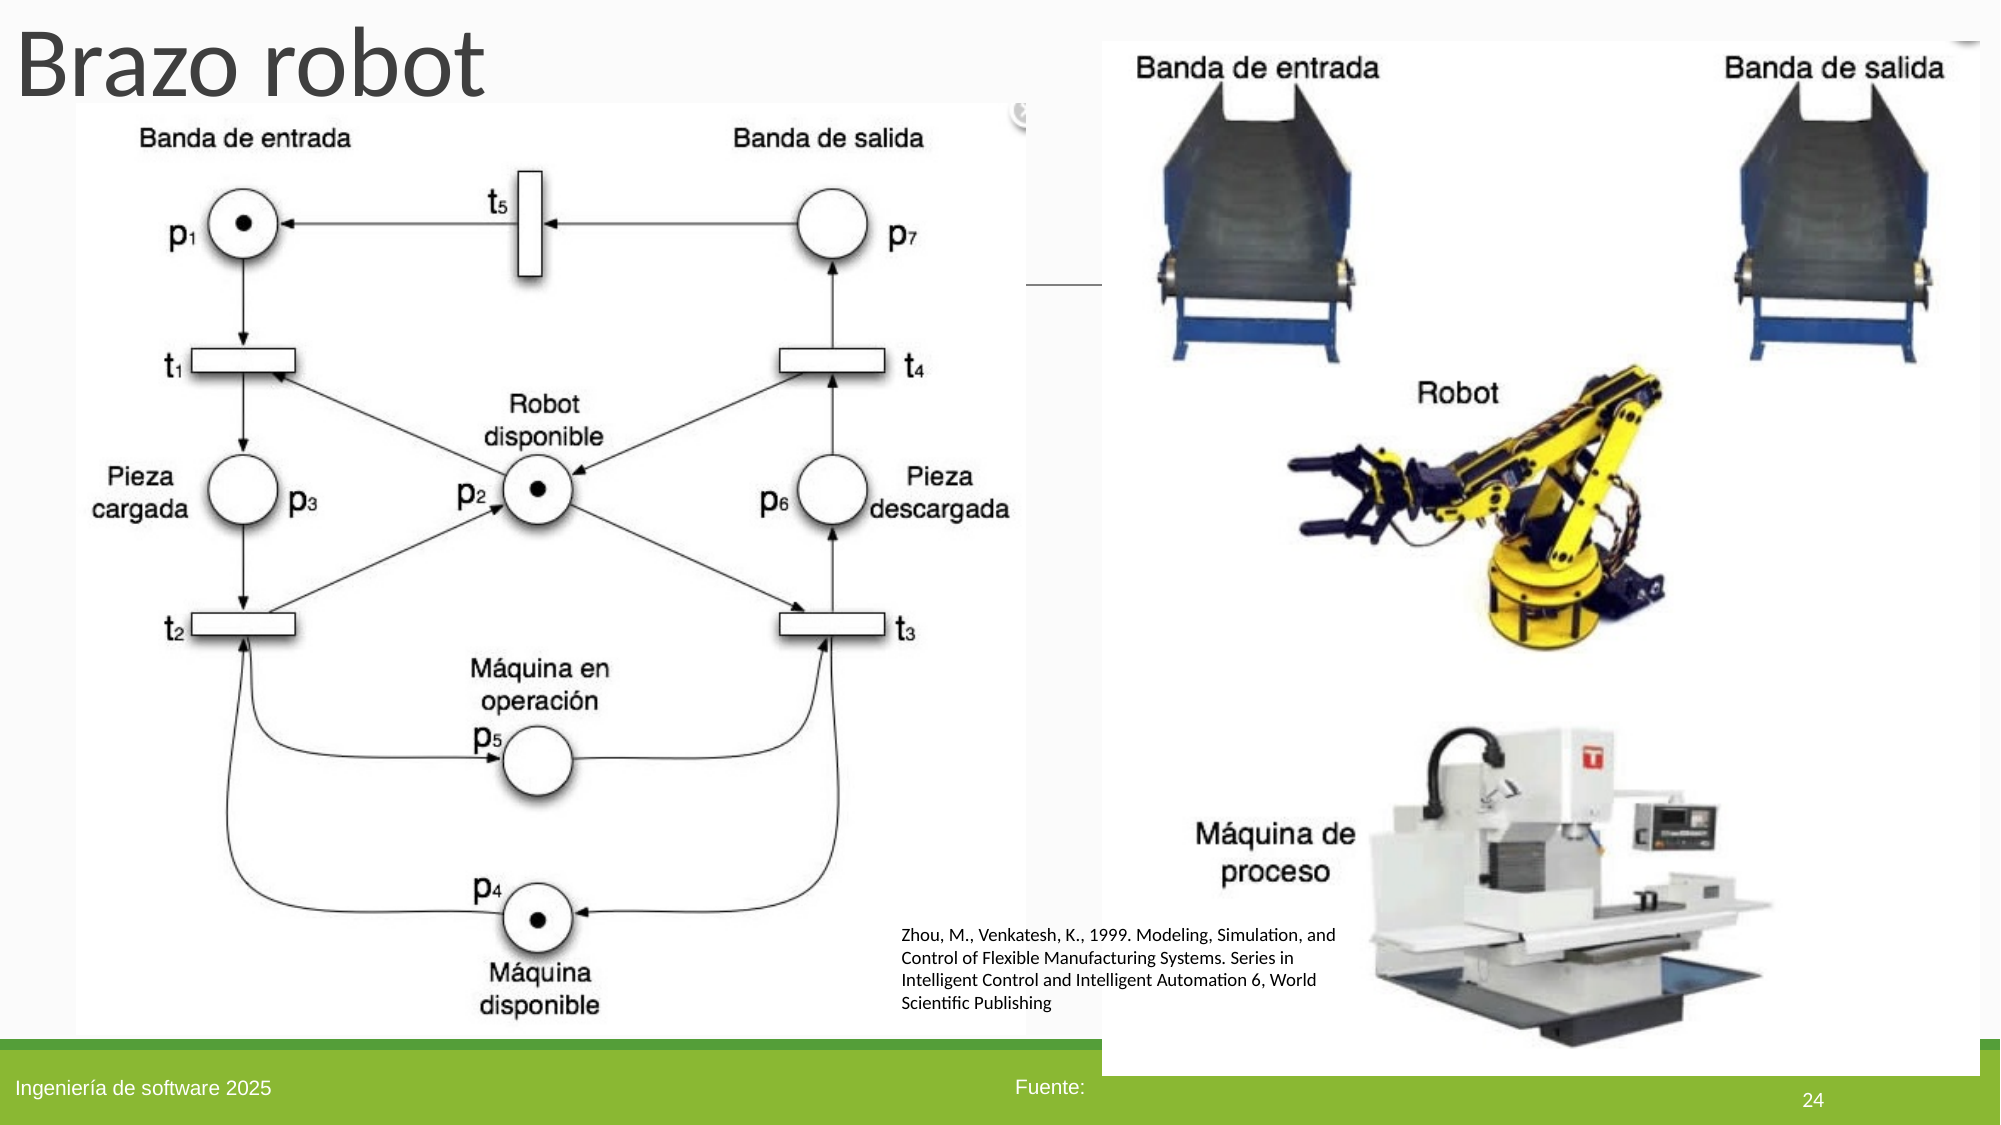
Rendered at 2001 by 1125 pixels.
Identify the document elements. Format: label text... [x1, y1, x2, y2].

text_box Zhou, M., Venkatesh, K., 1999. Modeling, Simulation, and Control of Flexible Manufacturing Systems. Series in Intelligent Control and Intelligent Automation 6, World Scientific Publishing [1031, 915, 1097, 1021]
slide_number 24 [1624, 1085, 1840, 1120]
picture [1102, 41, 1980, 1076]
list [76, 103, 1027, 1036]
title Brazo robot [0, 0, 1773, 171]
